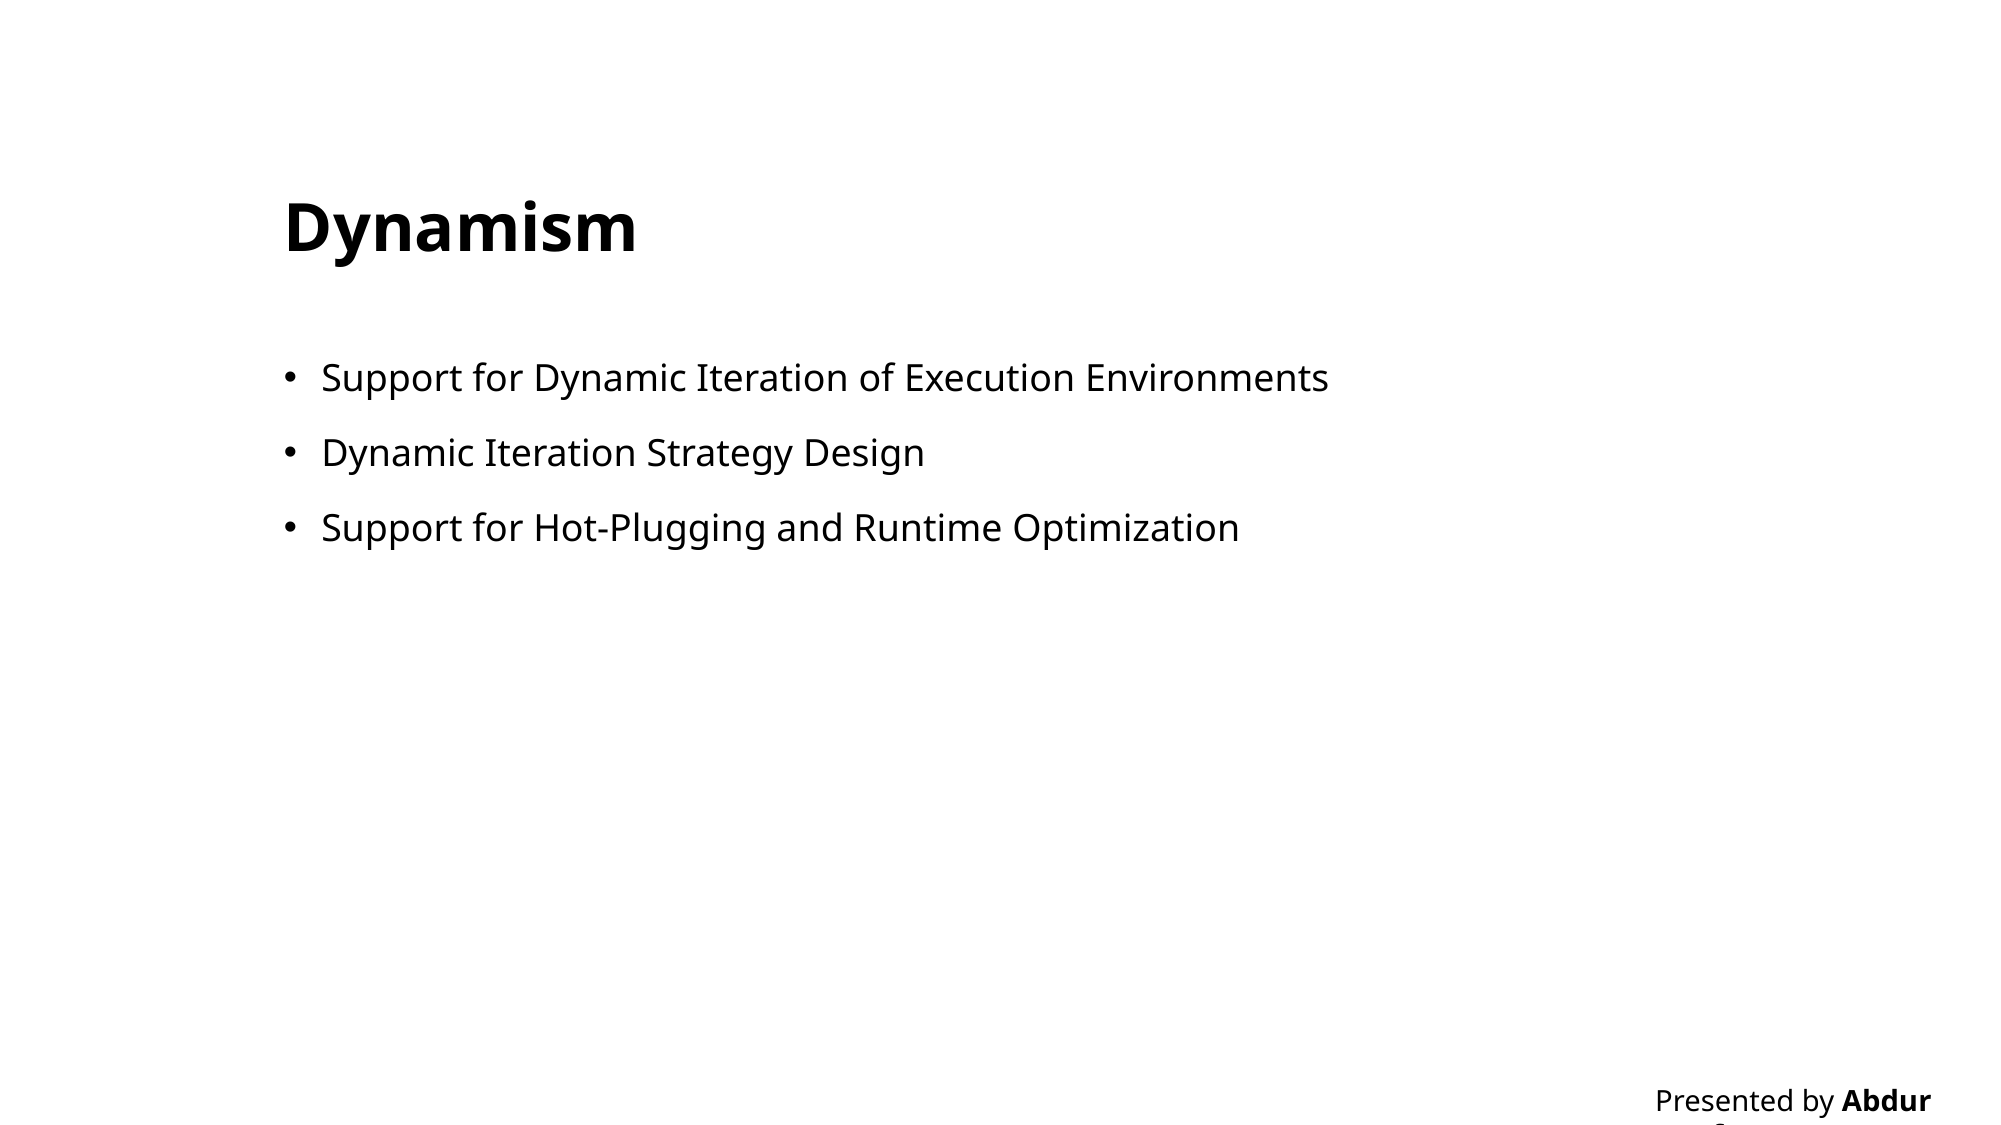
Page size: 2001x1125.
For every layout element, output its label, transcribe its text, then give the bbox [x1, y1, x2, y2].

title Dynamism [268, 112, 1732, 337]
list Support for Dynamic Iteration of Execution Environments Dynamic Iteration Strategy Design Support for Hot-Plugging and Runtime Optimization [268, 337, 1732, 1017]
text_box Presented by Abdur Rouf [1640, 1074, 2000, 1125]
